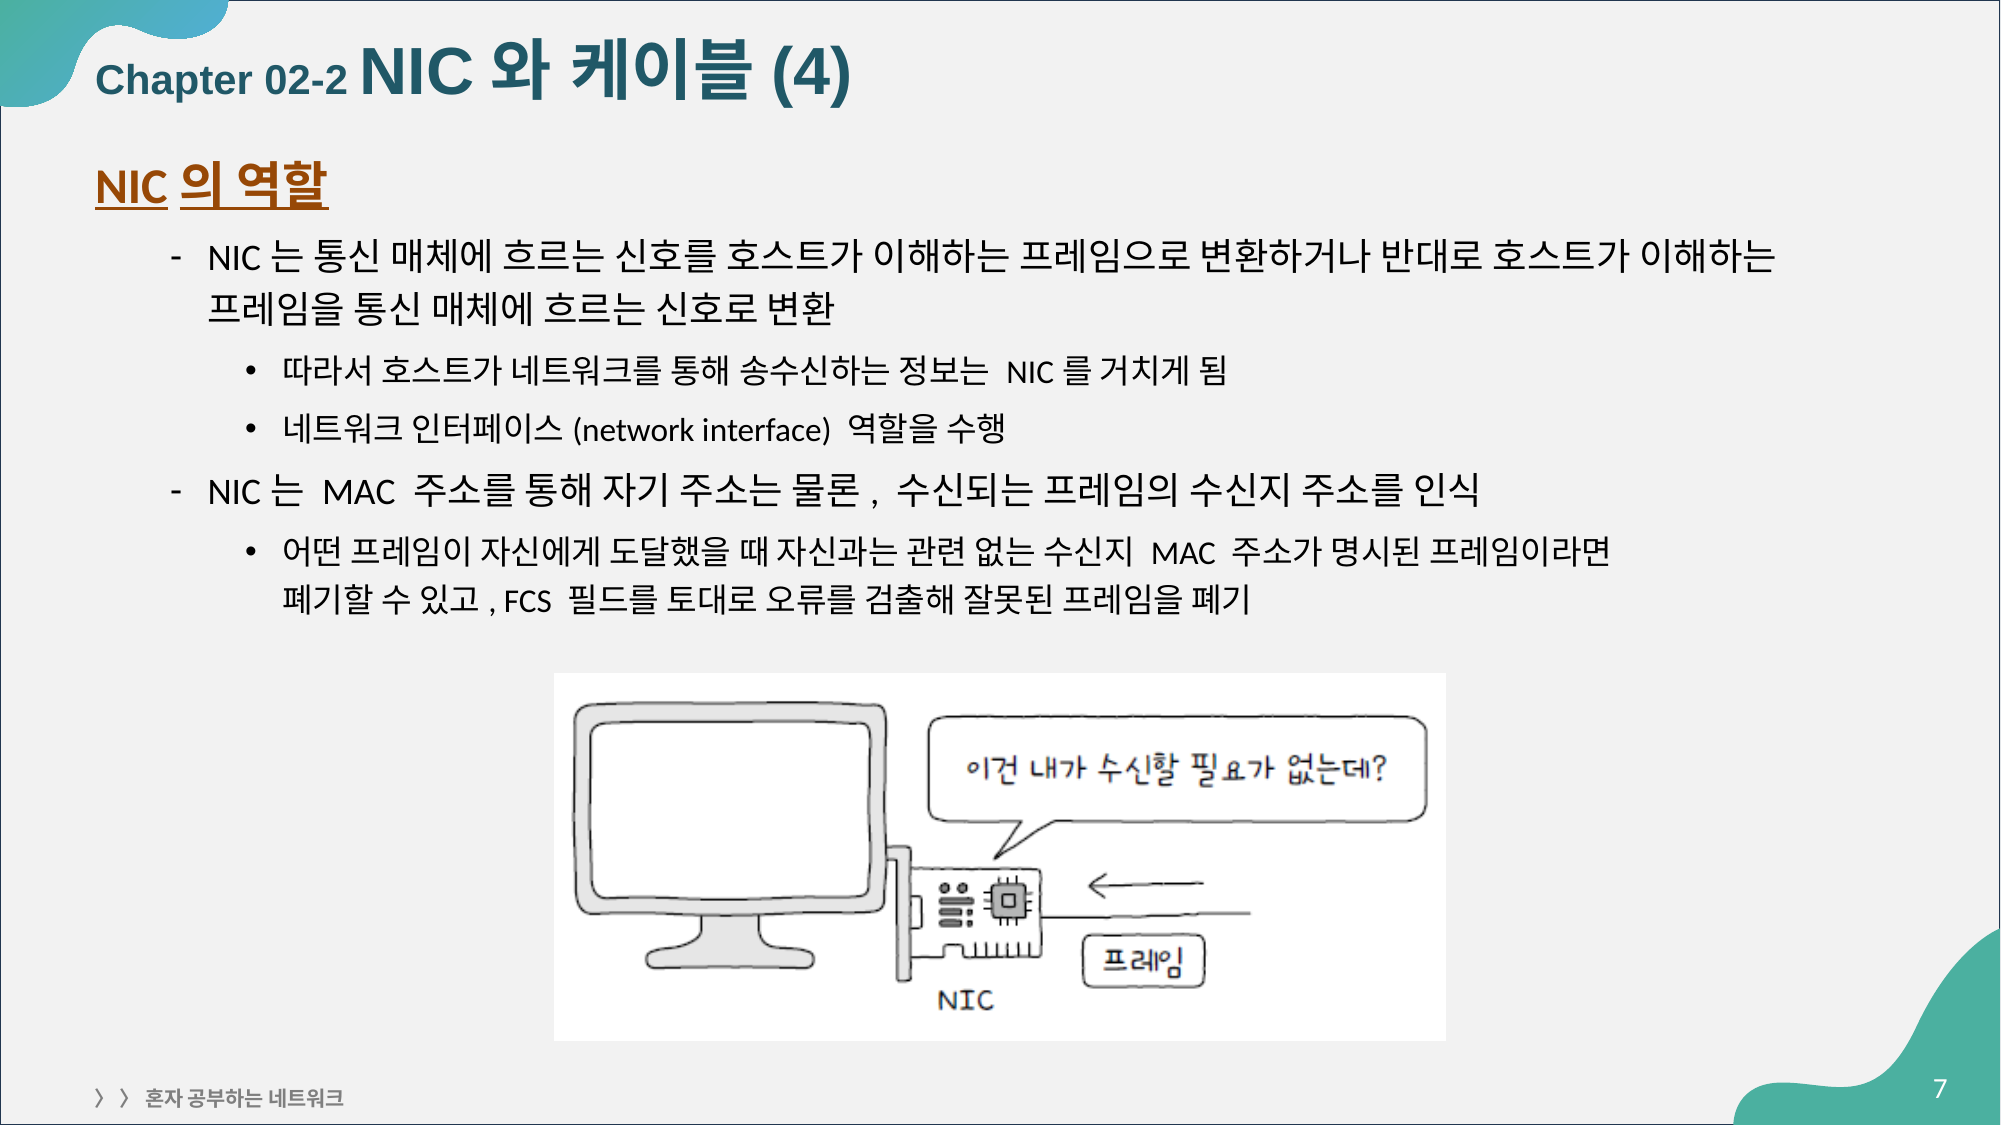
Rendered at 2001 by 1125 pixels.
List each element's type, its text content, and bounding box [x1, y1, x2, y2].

list NIC의 역할 NIC는 통신 매체에 흐르는 신호를 호스트가 이해하는 프레임으로 변환하거나 반대로 호스트가 이해하는 프레임을 통신 매체에 흐르는 신호로 변환 따라서 호스트가 네트워크를 통해 송수신하는 정보는 NIC를 거치게 됨 네트워크 인터페이스(network interface) 역할을 수행 NIC는 MAC 주소를 통해 자기 주소는 물론, 수신되는 프레임의 수신지 주소를 인식 어떤 프레임이 자신에게 도달했을 때 자신과는 관련 없는 수신지 MAC 주소가 명시된 프레임이라면 폐기할 수 있고, FCS 필드를 토대로 오류를 검출해 잘못된 프레임을 폐기 [79, 133, 1931, 1035]
picture [554, 673, 1446, 1041]
title Chapter 02-2 NIC와 케이블(4) [79, 17, 1931, 128]
footer 〉 〉 혼자 공부하는 네트워크 [79, 1078, 755, 1114]
slide_number ‹#› [1917, 1061, 1984, 1122]
